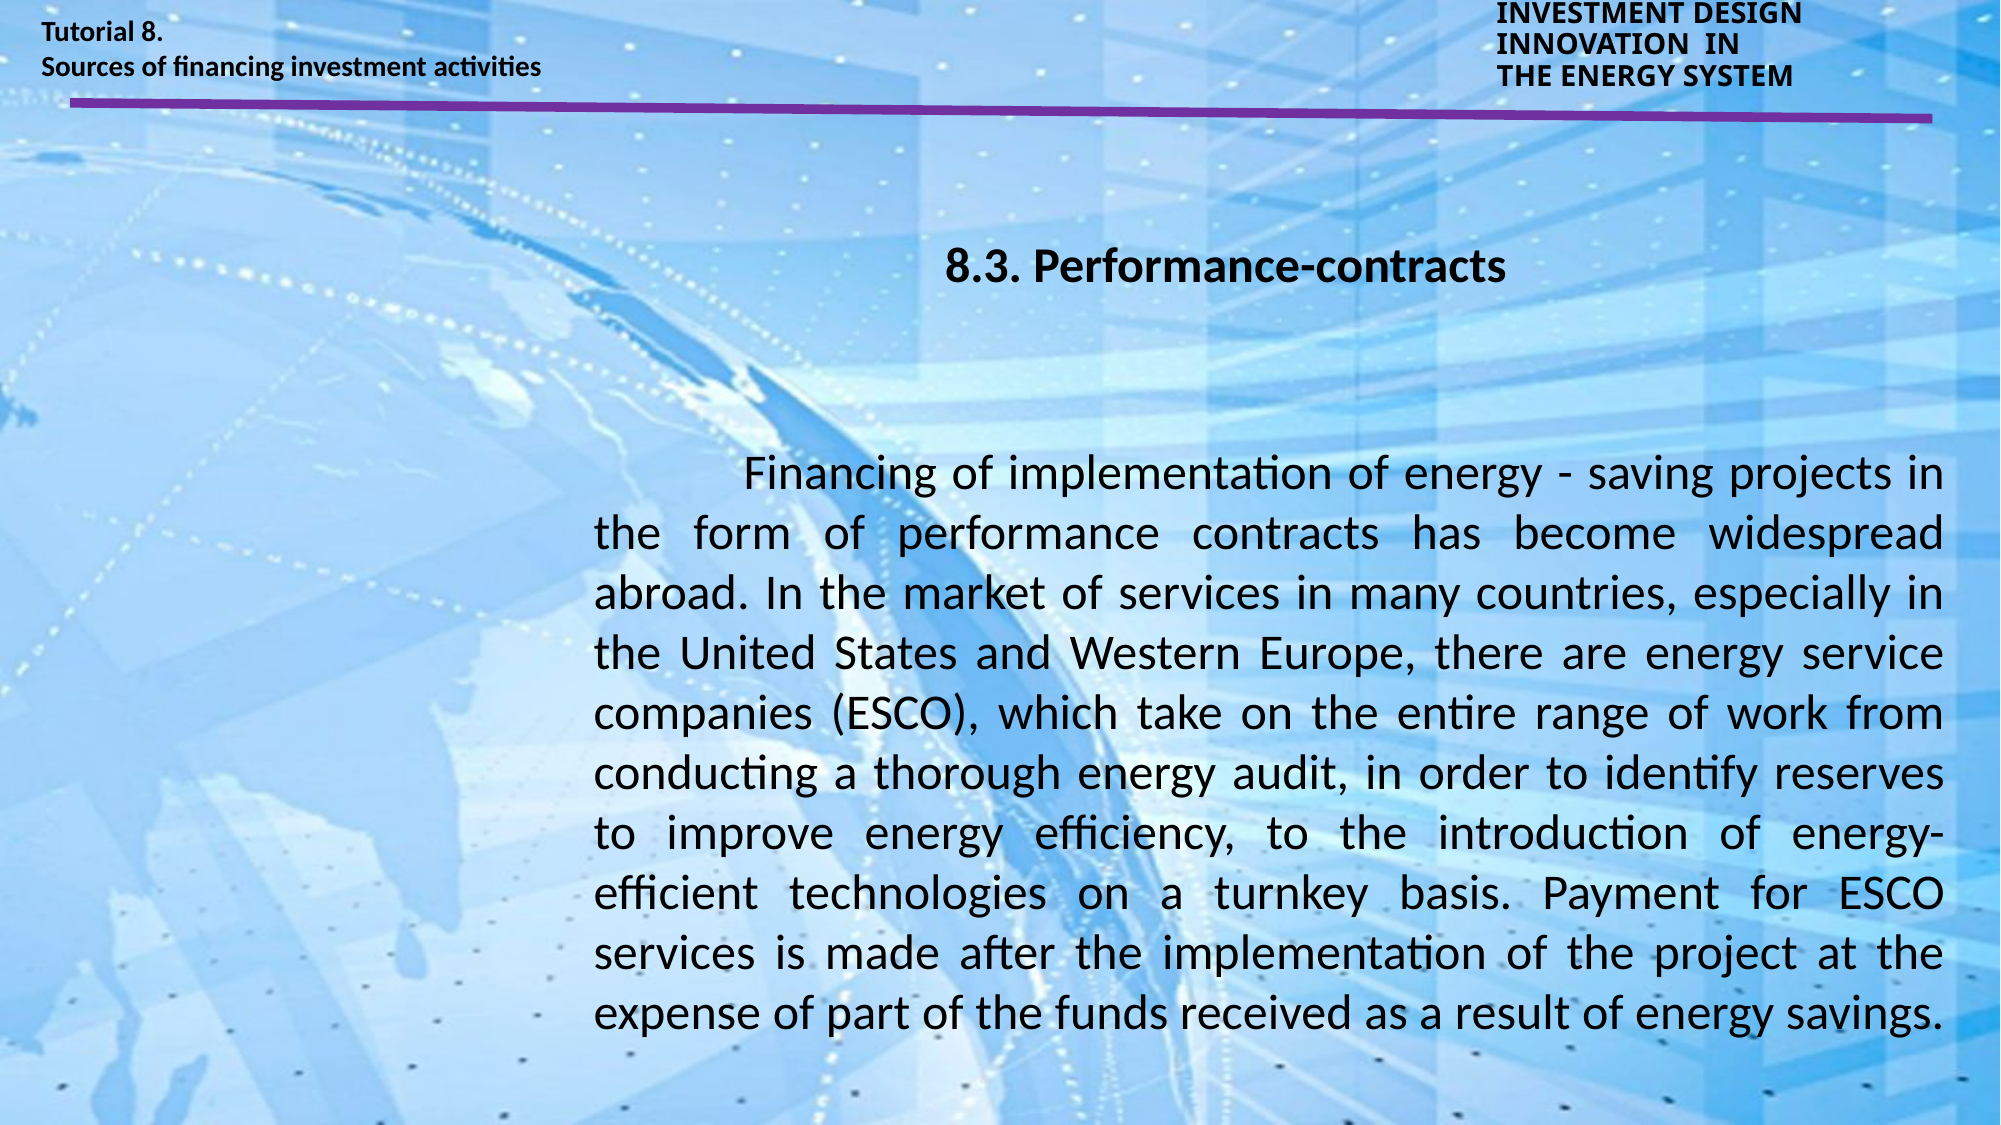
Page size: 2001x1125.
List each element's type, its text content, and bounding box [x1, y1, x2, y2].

picture [0, 0, 2001, 1125]
text_box INVESTMENT DESIGN INNOVATION IN THE ENERGY SYSTEM [1481, 31, 1980, 100]
text_box 8.3. Performance-contracts [930, 224, 1609, 300]
text_box Tutorial 8. Sources of financing investment activities [26, 5, 1063, 90]
text_box Financing of implementation of energy - saving projects in the form of performance contracts has become widespread abroad. In the market of services in many countries, especially in the United States and Western Europe, there are energy service companies (ESCO), which take on the entire range of work from conducting a thorough energy audit, in order to identify reserves to improve energy efficiency, to the introduction of energy-efficient technologies on a turnkey basis. Payment for ESCO services is made after the implementation of the project at the expense of part of the funds received as a result of energy savings. [578, 431, 1961, 1047]
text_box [70, 117, 1933, 121]
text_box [70, 100, 1933, 117]
